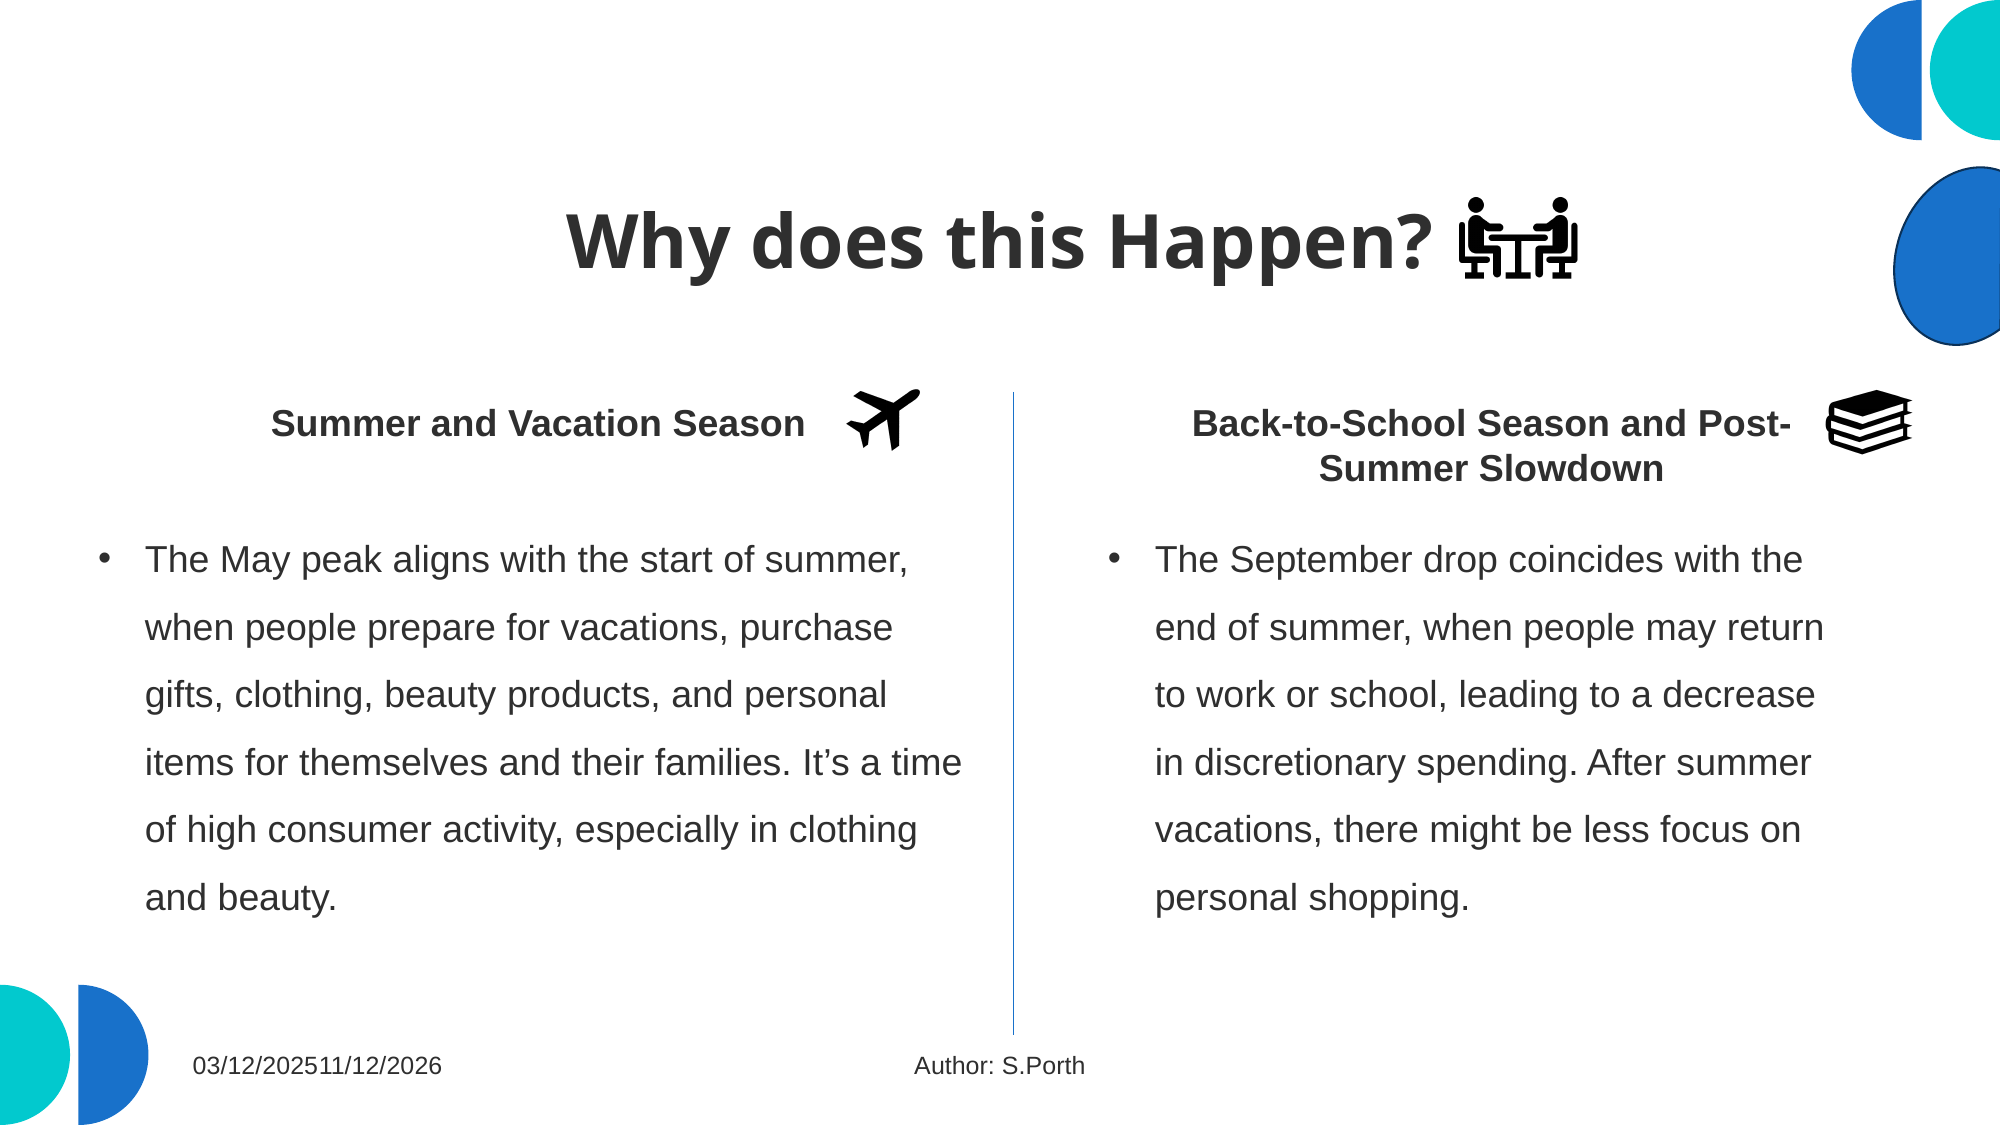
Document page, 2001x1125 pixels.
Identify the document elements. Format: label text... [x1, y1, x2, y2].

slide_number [192, 1050, 643, 1094]
picture [1819, 383, 1918, 462]
title Why does this Happen? [138, 145, 1862, 332]
footer Author: S.Porth [699, 1050, 1300, 1094]
picture [838, 348, 935, 461]
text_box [83, 391, 1014, 1035]
text_box [1893, 166, 2000, 346]
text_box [1093, 391, 1862, 990]
picture [1442, 162, 1593, 313]
